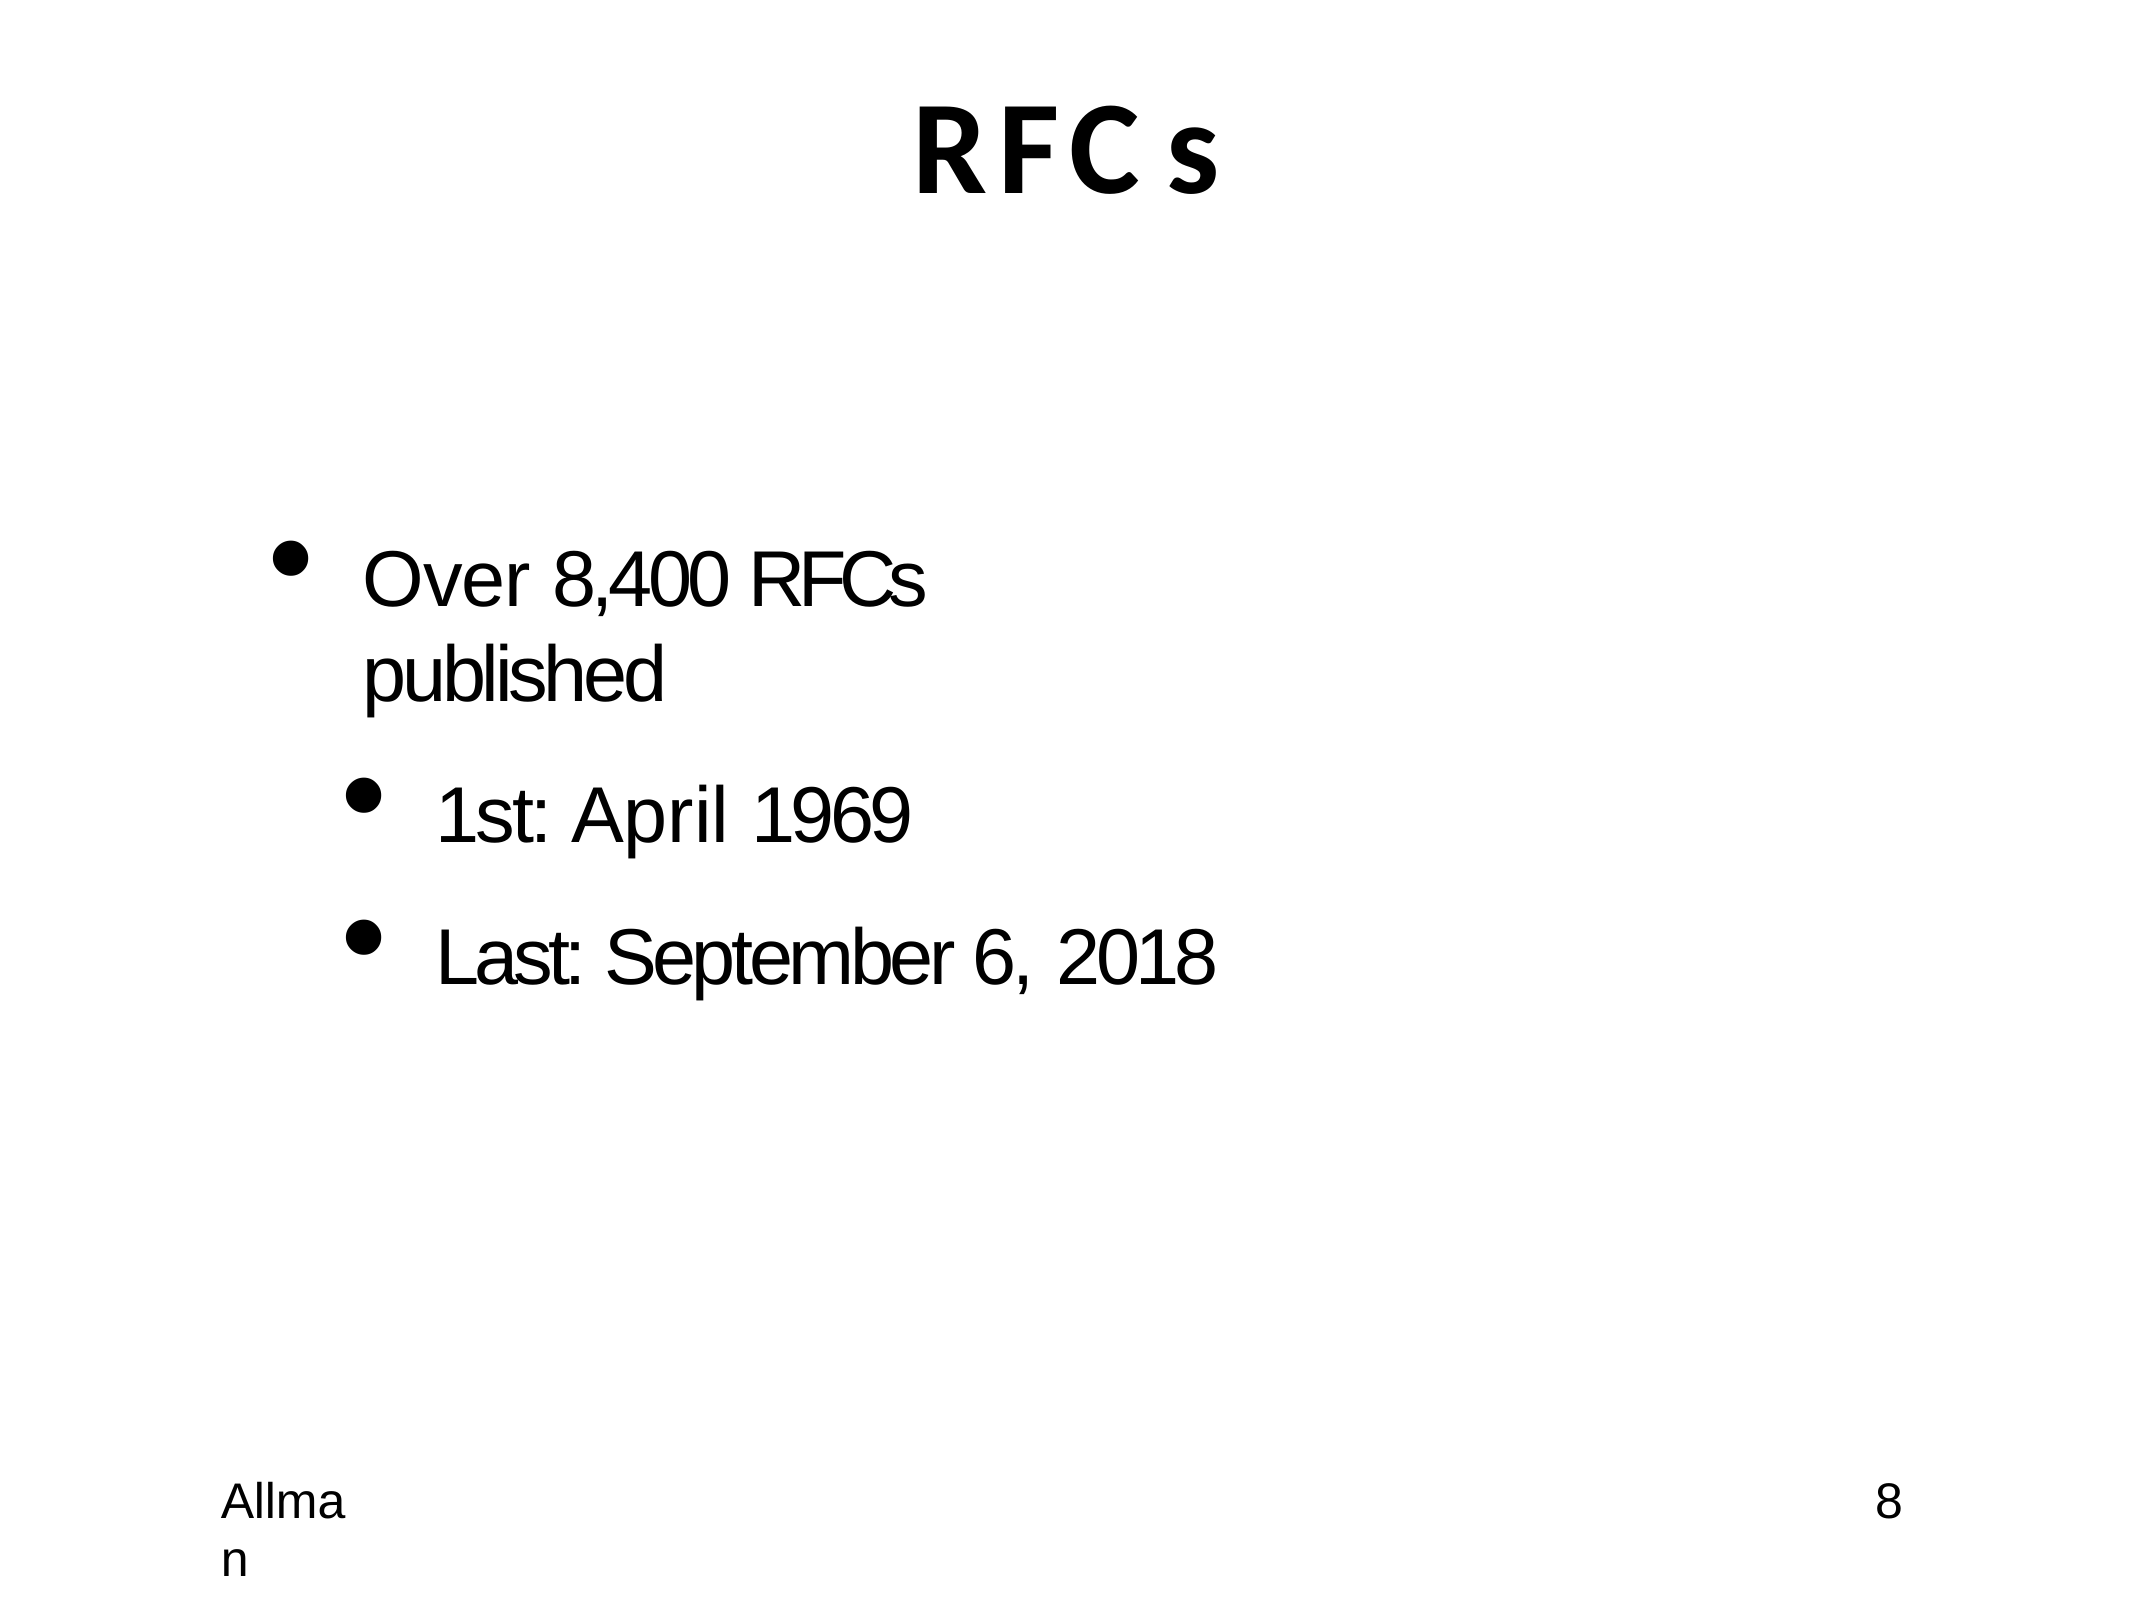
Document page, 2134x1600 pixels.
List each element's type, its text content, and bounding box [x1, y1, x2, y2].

title RFCs [910, 58, 1223, 328]
text_box 8 [1872, 1470, 1902, 1529]
text_box Allman [218, 1470, 364, 1587]
text_box Over 8,400 RFCs published 1st: April 1969 Last: September 6, 2018 [262, 525, 1252, 1001]
